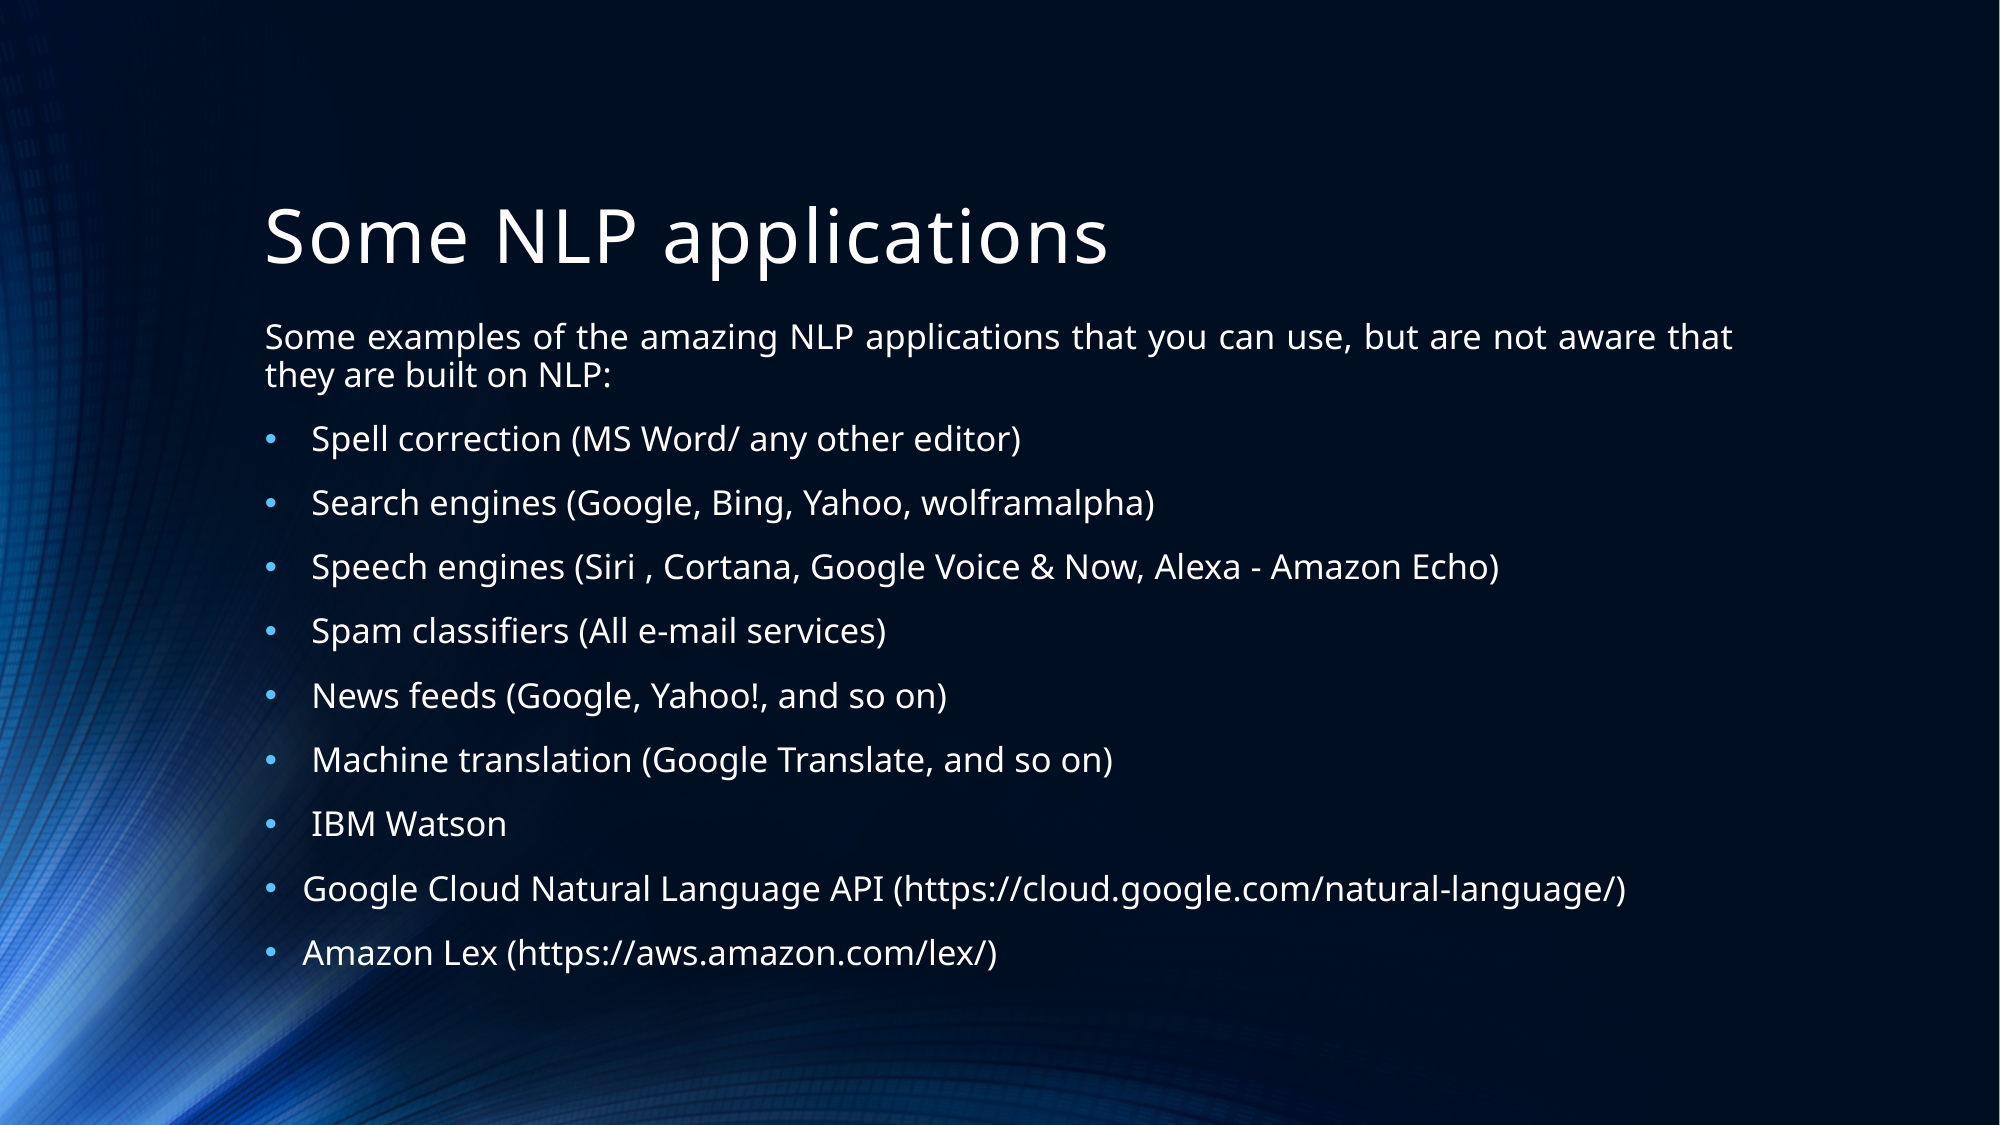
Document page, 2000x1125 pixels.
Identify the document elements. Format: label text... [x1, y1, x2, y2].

title Some NLP applications [249, 62, 1750, 288]
list Some examples of the amazing NLP applications that you can use, but are not aware that they are built on NLP: Spell correction (MS Word/ any other editor) Search engines (Google, Bing, Yahoo, wolframalpha) Speech engines (Siri , Cortana, Google Voice & Now, Alexa - Amazon Echo) Spam classifiers (All e-mail services) News feeds (Google, Yahoo!, and so on) Machine translation (Google Translate, and so on) IBM Watson Google Cloud Natural Language API (https://cloud.google.com/natural-language/) Amazon Lex (https://aws.amazon.com/lex/) [249, 312, 1750, 988]
picture [0, 0, 2000, 1125]
